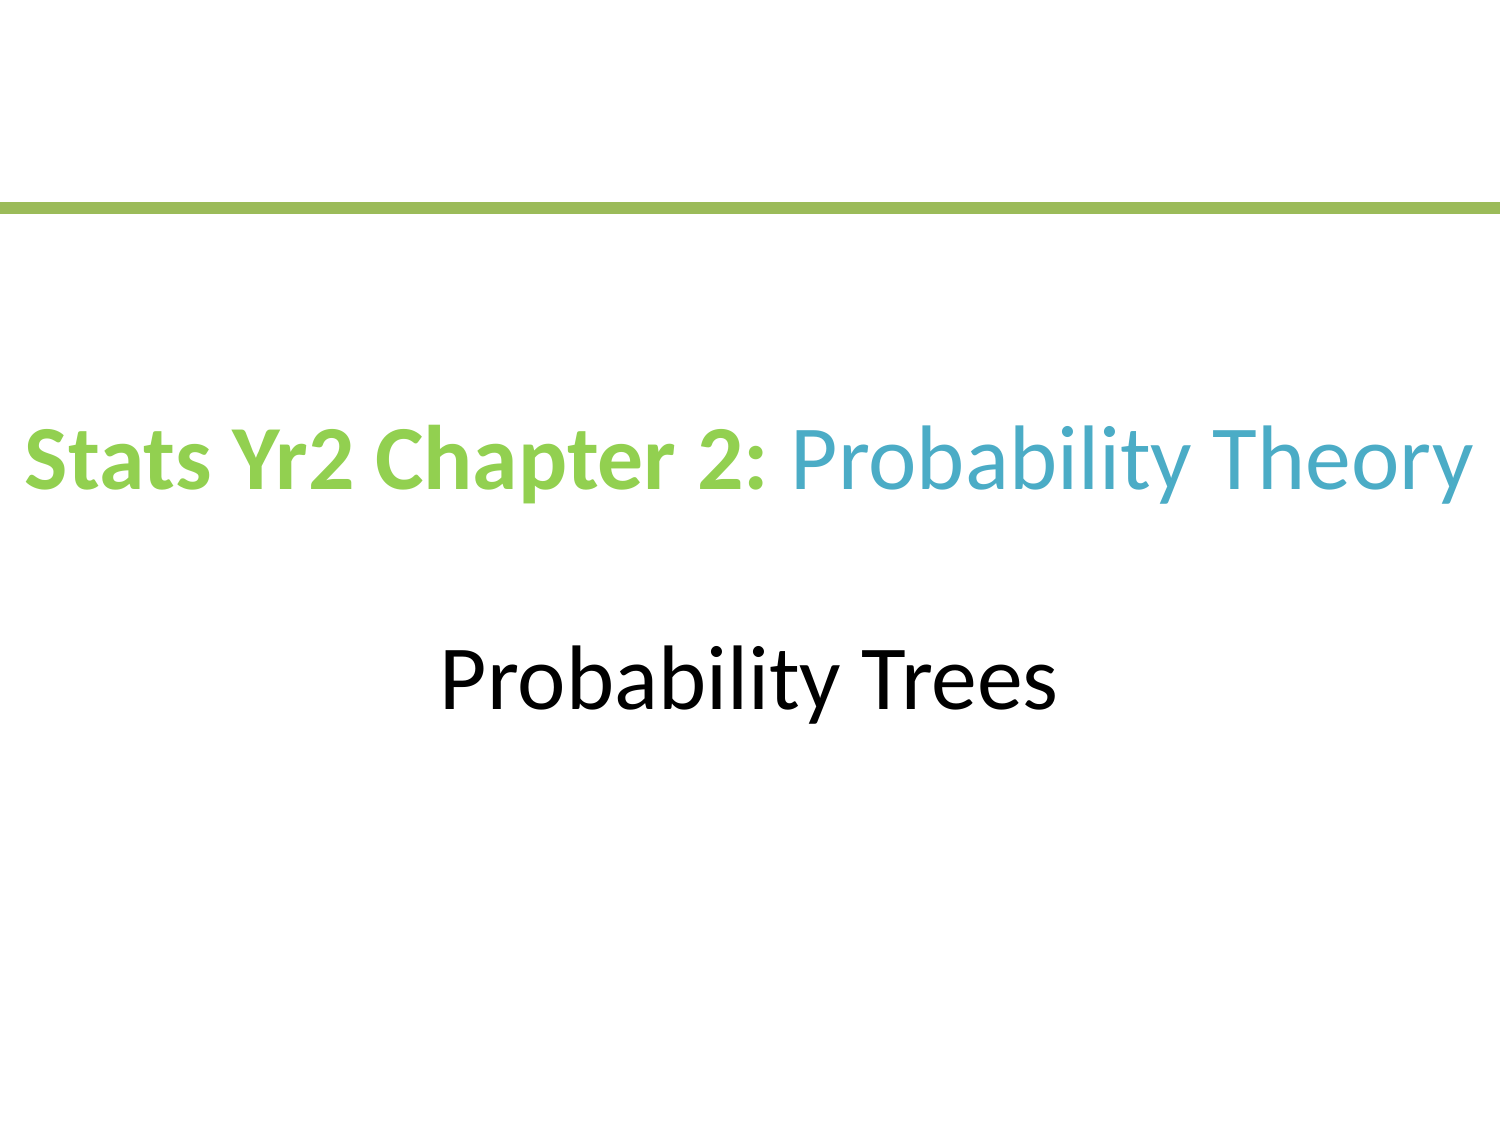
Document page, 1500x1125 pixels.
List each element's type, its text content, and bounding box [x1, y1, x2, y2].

title Stats Yr2 Chapter 2: Probability Theory Probability Trees [0, 373, 1500, 752]
